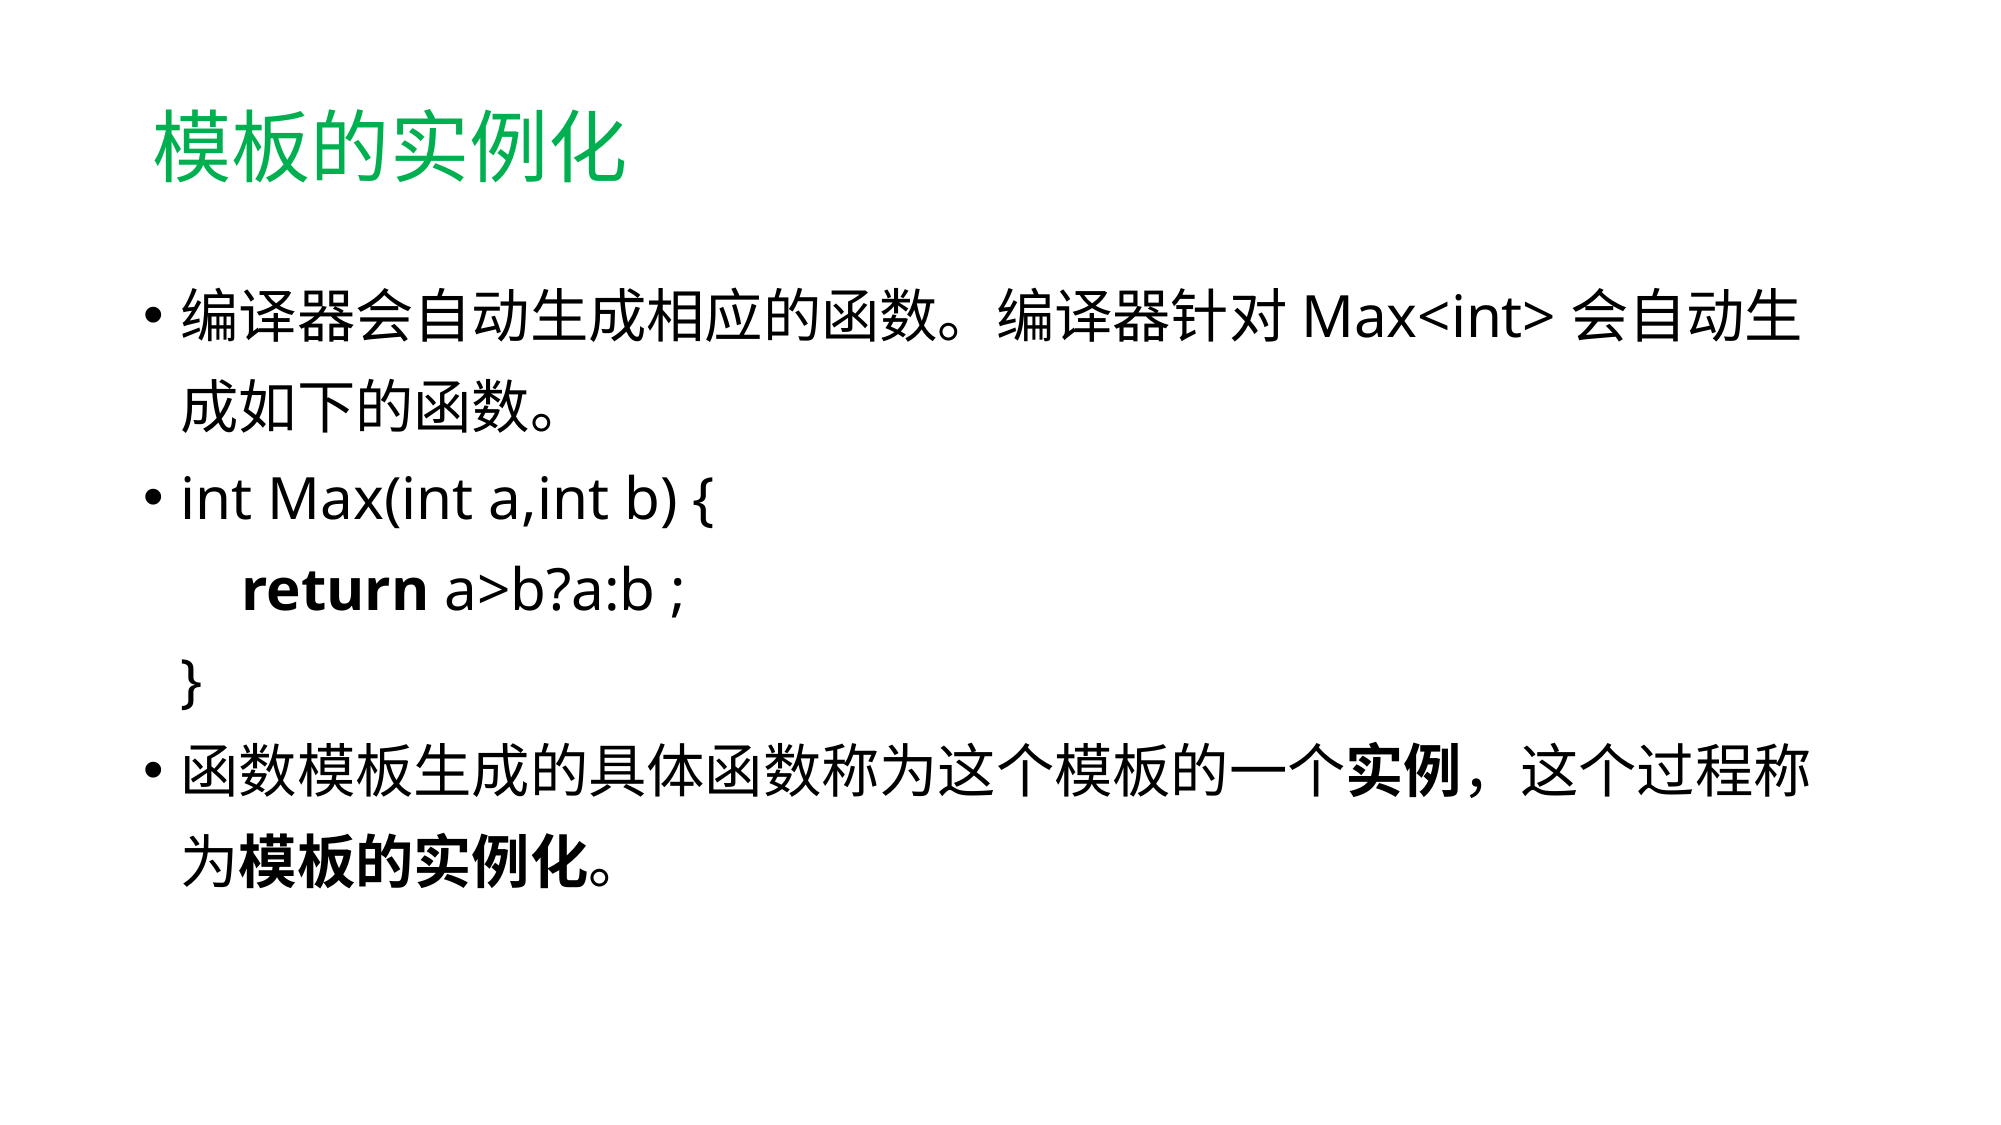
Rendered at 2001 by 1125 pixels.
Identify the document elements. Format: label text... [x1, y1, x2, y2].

list 编译器会自动生成相应的函数。编译器针对Max<int>会自动生成如下的函数。 int Max(int a,int b) { return a>b?a:b ; } 函数模板生成的具体函数称为这个模板的一个实例，这个过程称为模板的实例化。 [128, 250, 1854, 1001]
title 模板的实例化 [137, 59, 1863, 241]
